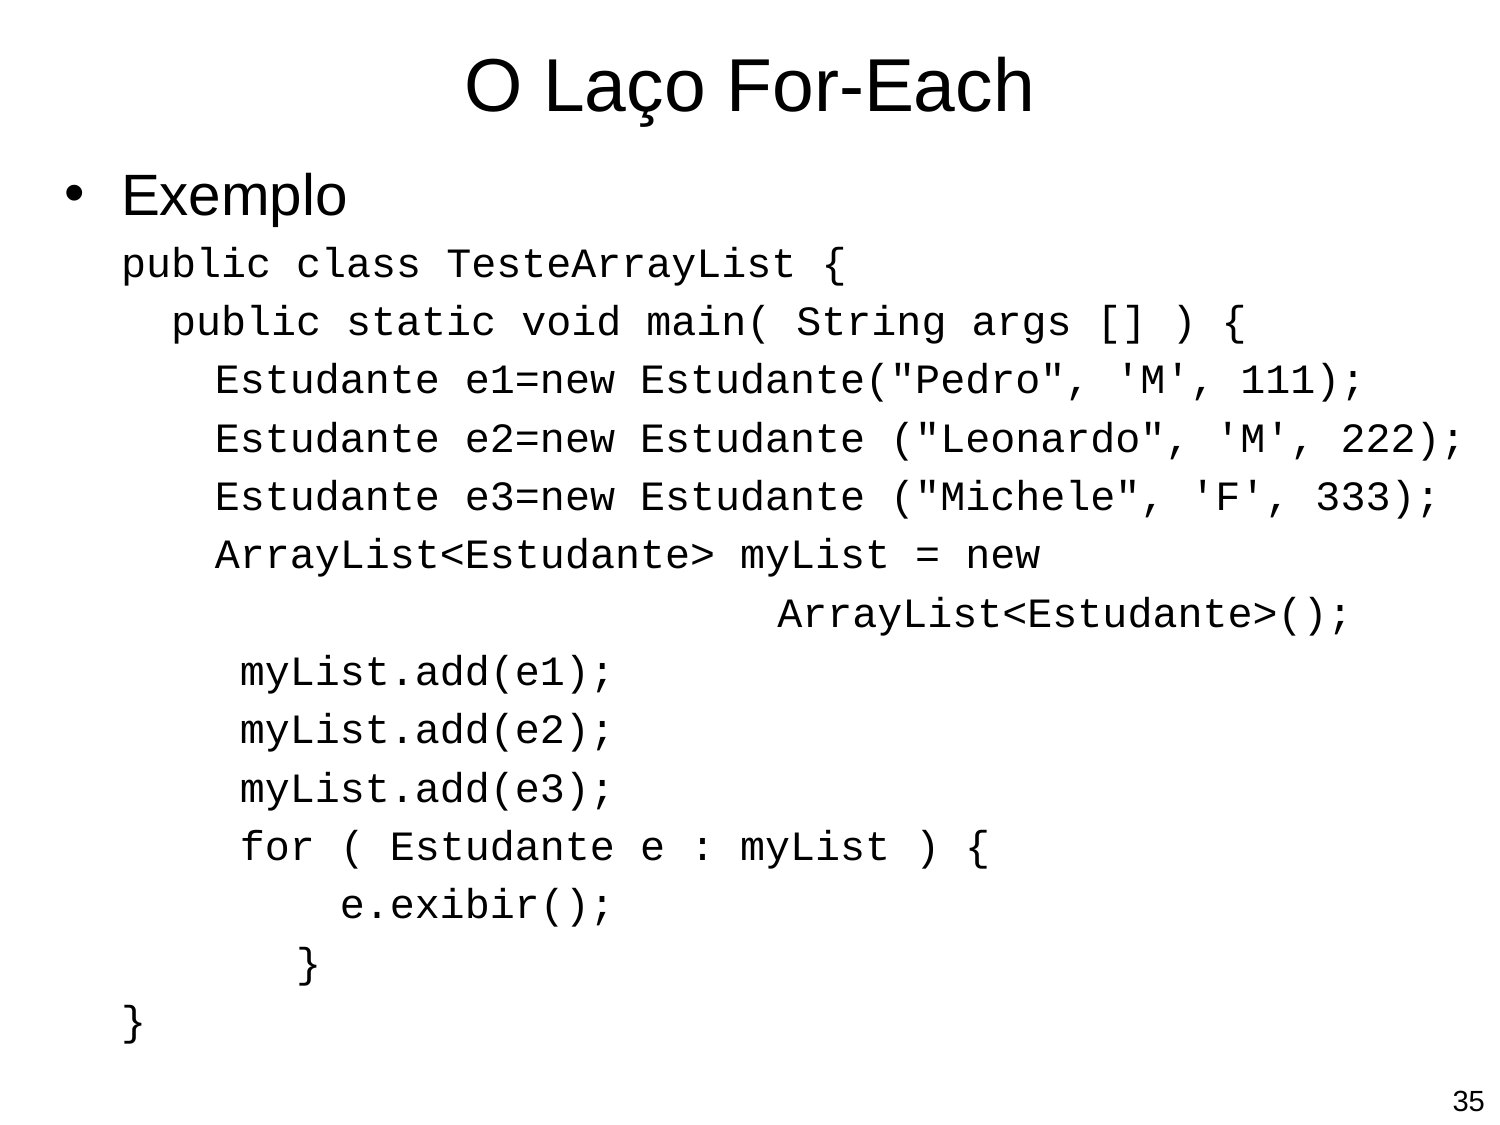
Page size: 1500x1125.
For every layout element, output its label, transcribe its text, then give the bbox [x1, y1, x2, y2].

text_box Exemplo public class TesteArrayList { public static void main( String args [] ) { Estudante e1=new Estudante("Pedro", 'M', 111); Estudante e2=new Estudante ("Leonardo", 'M', 222); Estudante e3=new Estudante ("Michele", 'F', 333); ArrayList<Estudante> myList = new ArrayList<Estudante>(); myList.add(e1); myList.add(e2); myList.add(e3); for ( Estudante e : myList ) { e.exibir(); } } [50, 149, 1500, 552]
text_box O Laço For-Each [112, 37, 1388, 125]
text_box ‹#› [1149, 1074, 1500, 1113]
